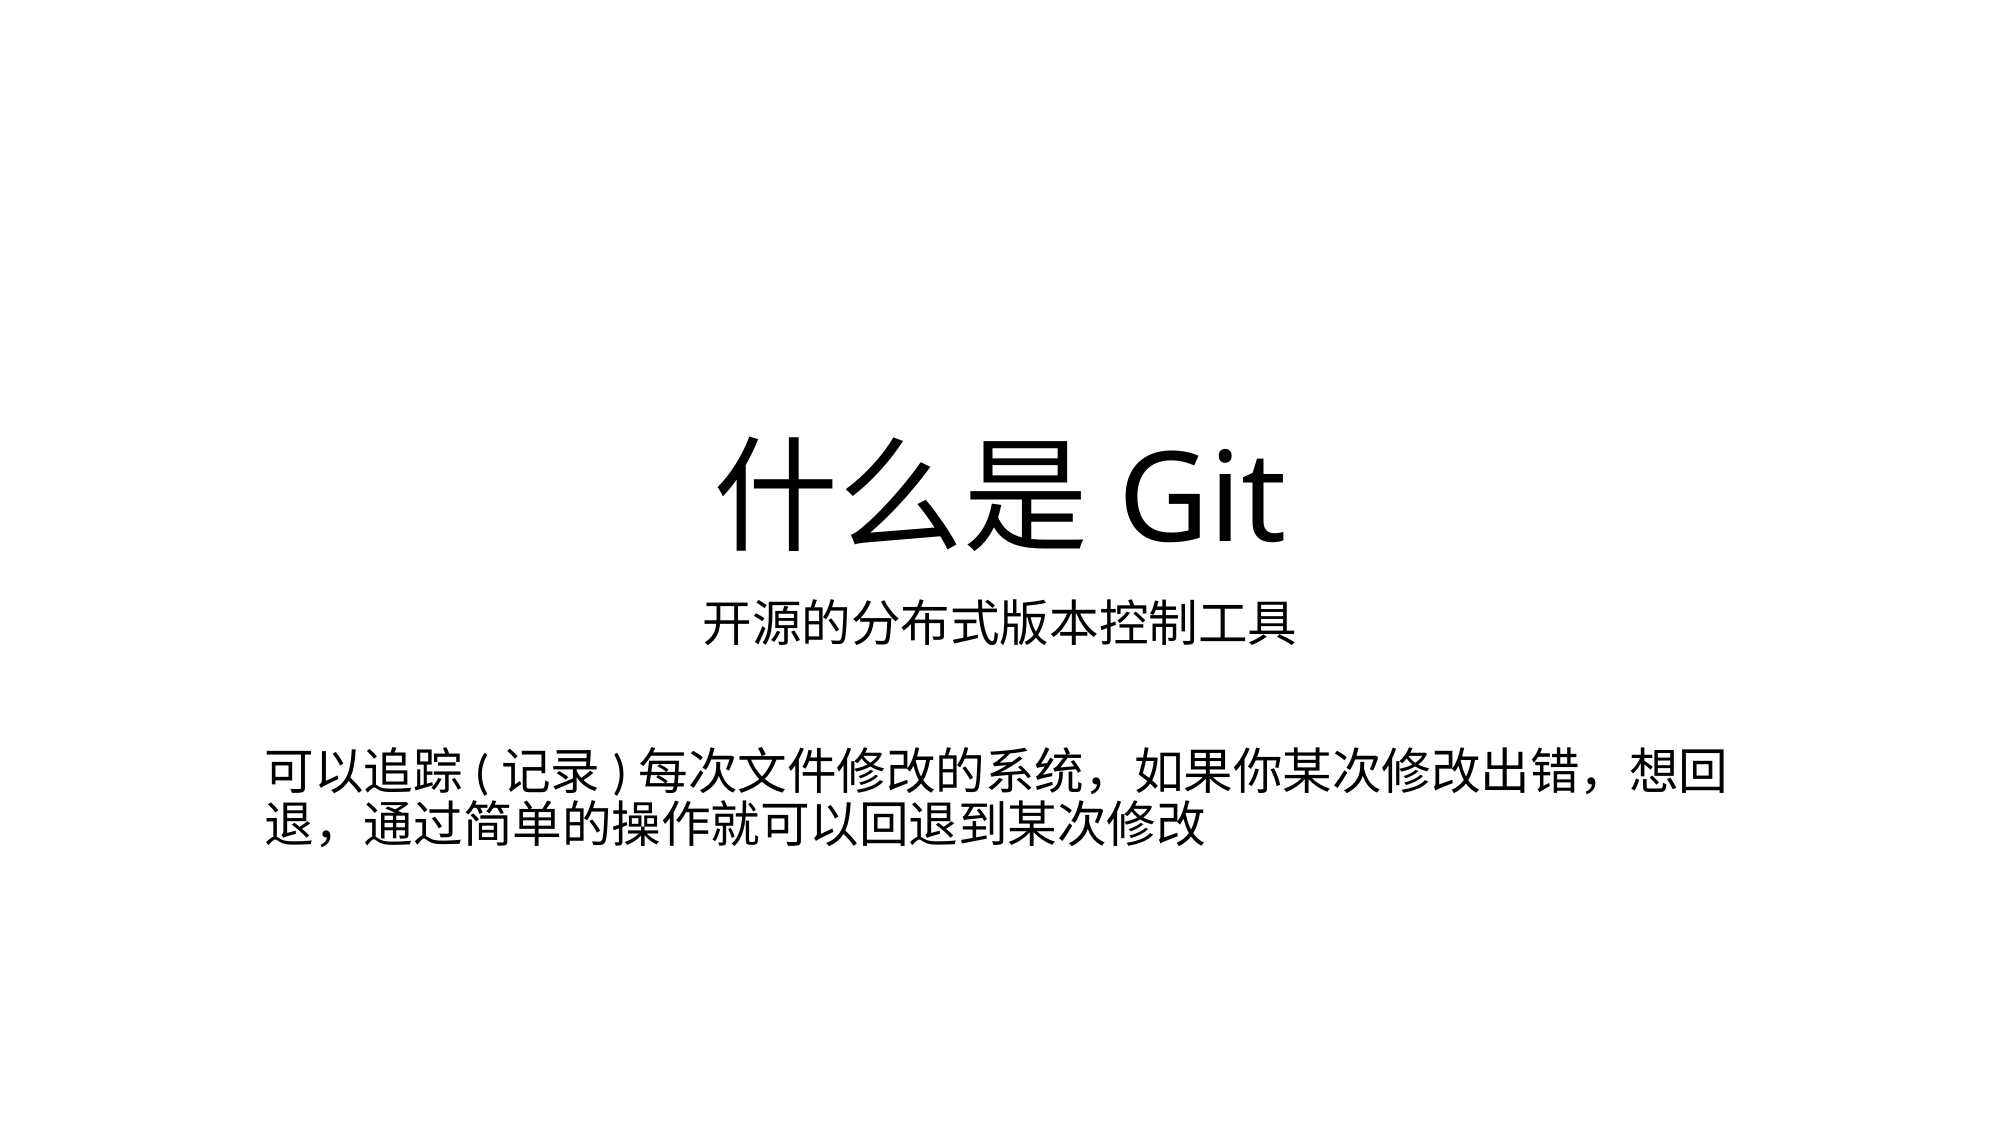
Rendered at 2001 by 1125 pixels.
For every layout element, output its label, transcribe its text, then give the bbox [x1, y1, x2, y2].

title 什么是Git [249, 184, 1750, 576]
subtitle 开源的分布式版本控制工具 可以追踪(记录)每次文件修改的系统，如果你某次修改出错，想回退，通过简单的操作就可以回退到某次修改 [249, 590, 1750, 863]
